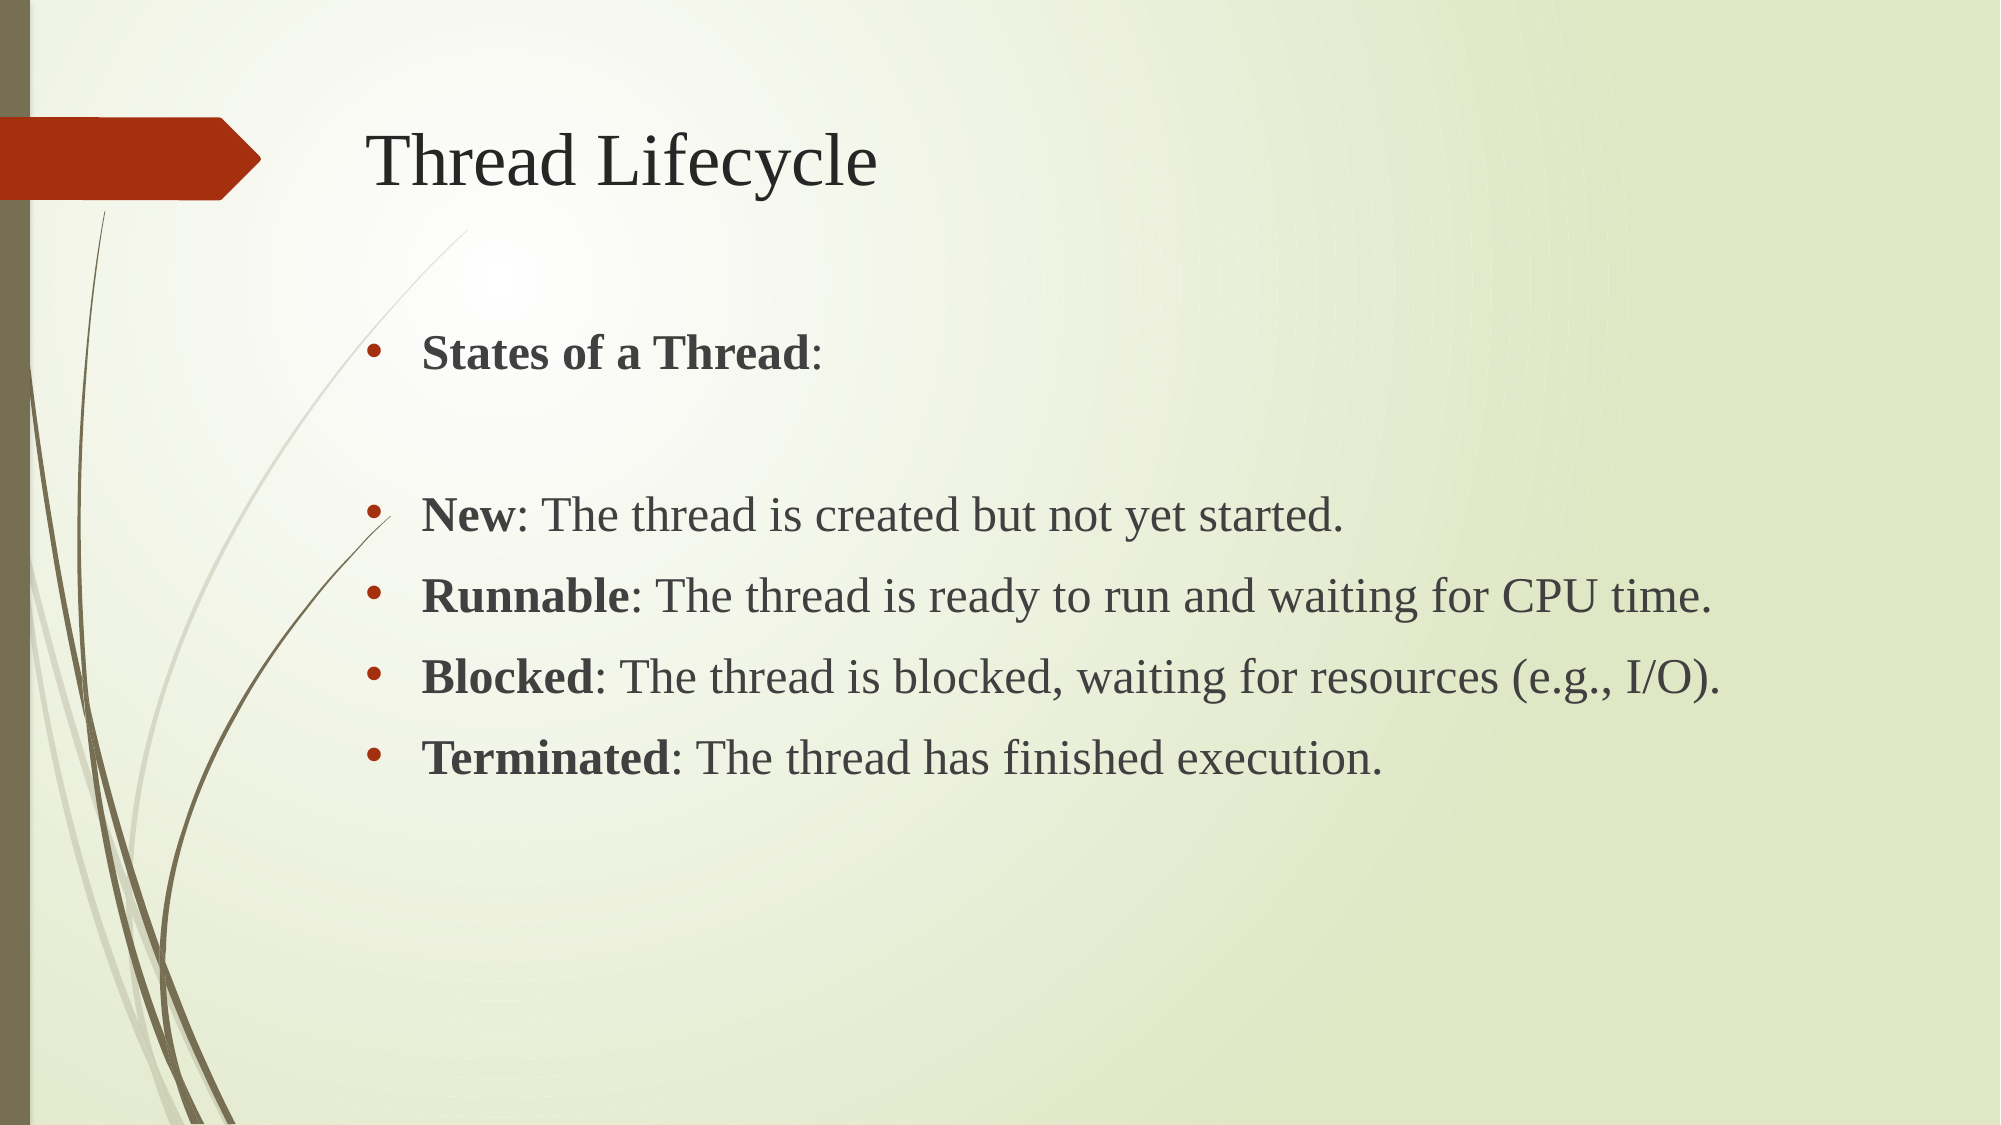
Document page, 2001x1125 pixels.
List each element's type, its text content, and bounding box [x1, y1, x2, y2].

list States of a Thread: New: The thread is created but not yet started. Runnable: The thread is ready to run and waiting for CPU time. Blocked: The thread is blocked, waiting for resources (e.g., I/O). Terminated: The thread has finished execution. [350, 312, 1813, 933]
title Thread Lifecycle [350, 102, 1813, 312]
